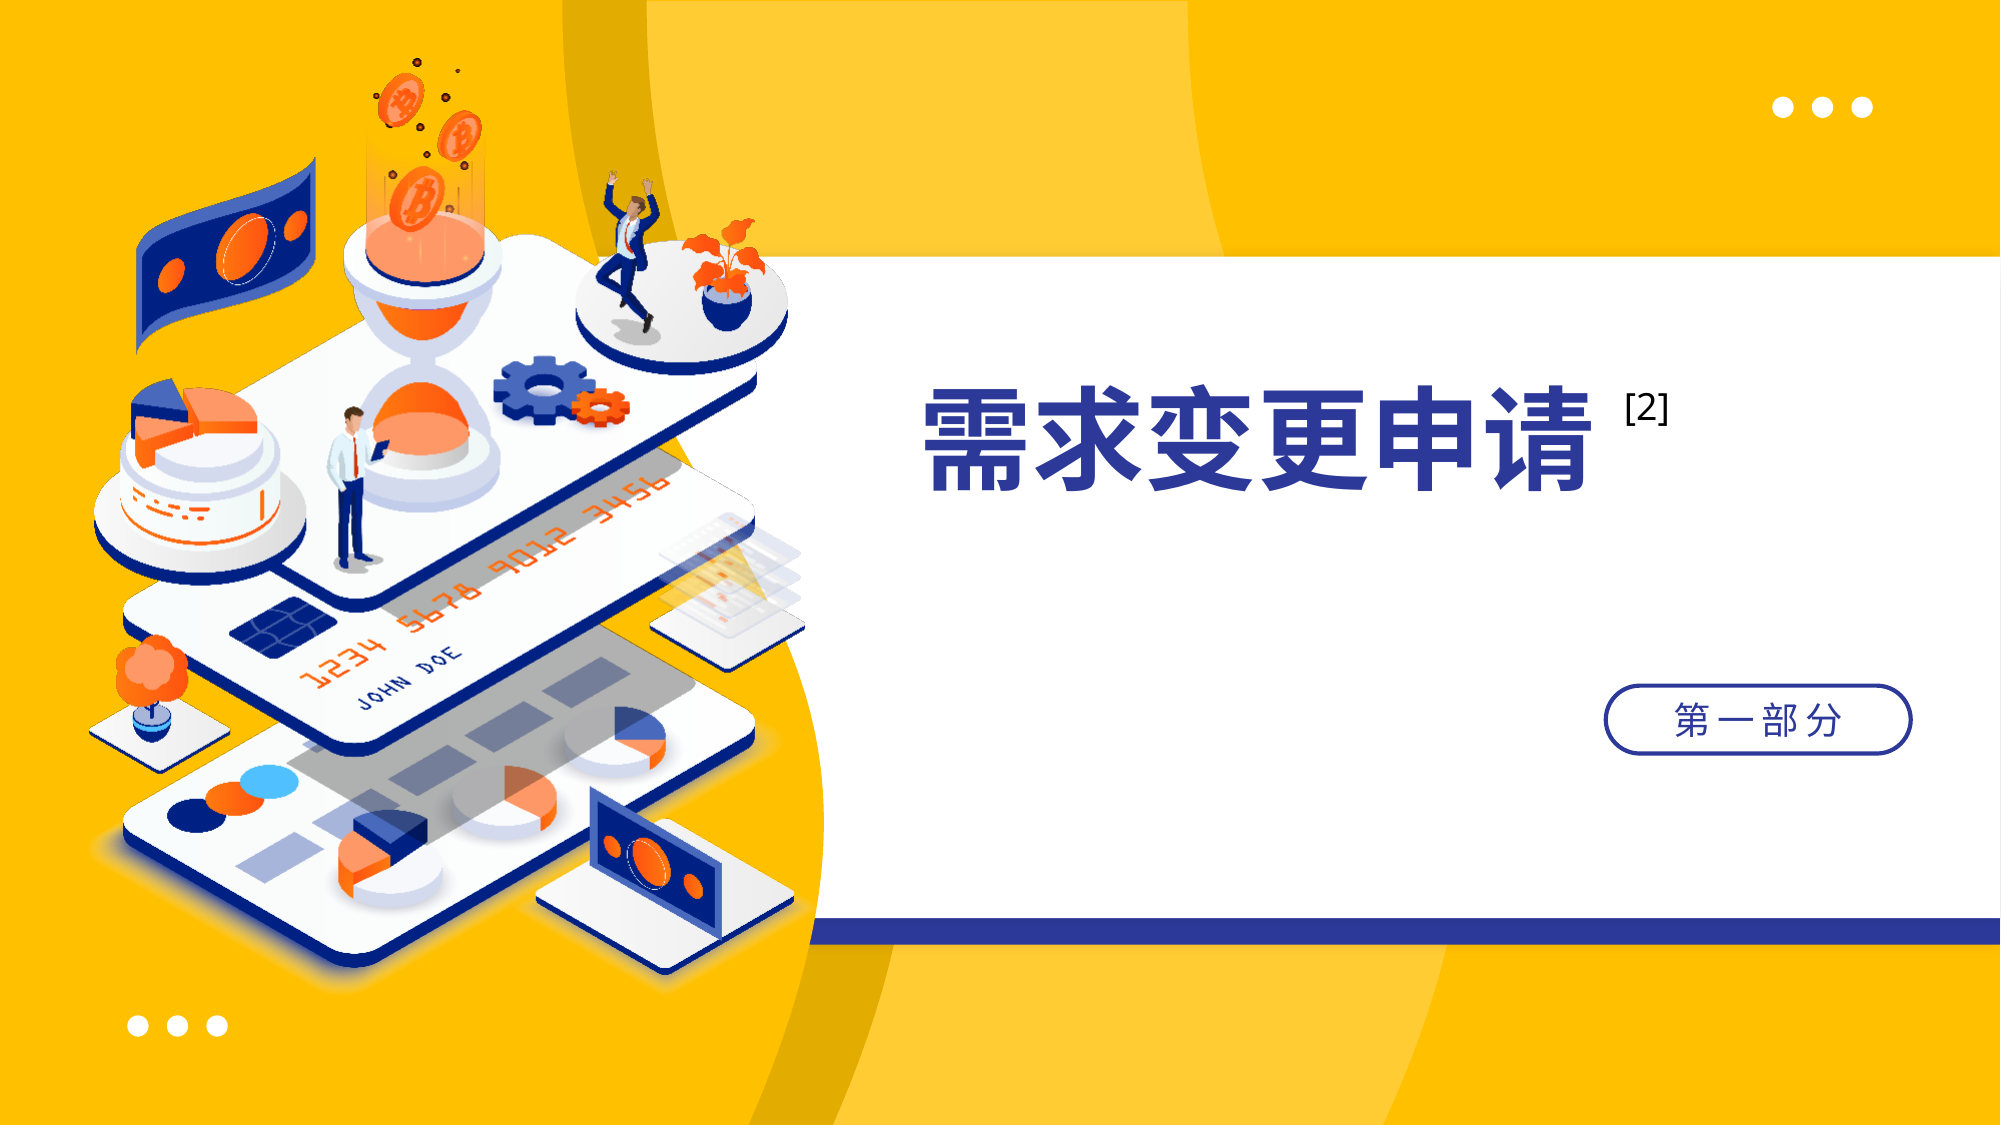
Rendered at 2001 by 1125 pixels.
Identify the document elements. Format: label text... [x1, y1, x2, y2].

text_box [2] [1609, 375, 1703, 436]
text_box 需求变更申请 [904, 361, 1610, 512]
text_box 第一部分 [1604, 684, 1912, 755]
picture [86, 58, 820, 997]
